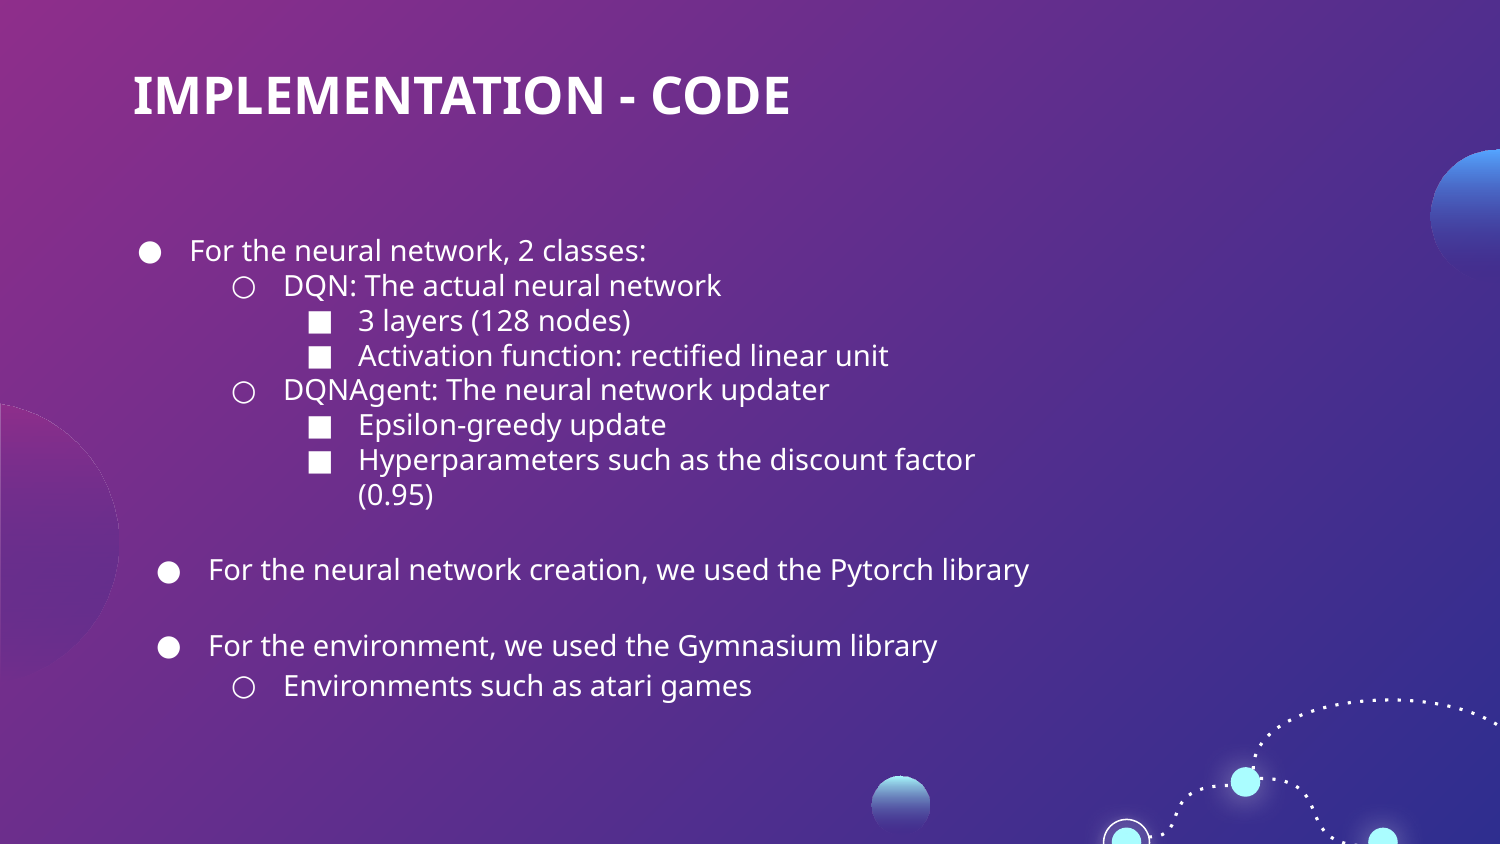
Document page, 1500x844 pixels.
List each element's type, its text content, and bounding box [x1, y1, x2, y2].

subtitle For the neural network, 2 classes: DQN: The actual neural network 3 layers (128 nodes) Activation function: rectified linear unit DQNAgent: The neural network updater Epsilon-greedy update Hyperparameters such as the discount factor (0.95) For the neural network creation, we used the Pytorch library For the environment, we used the Gymnasium library Environments such as atari games [118, 216, 1047, 703]
title IMPLEMENTATION - CODE [118, 47, 1382, 142]
